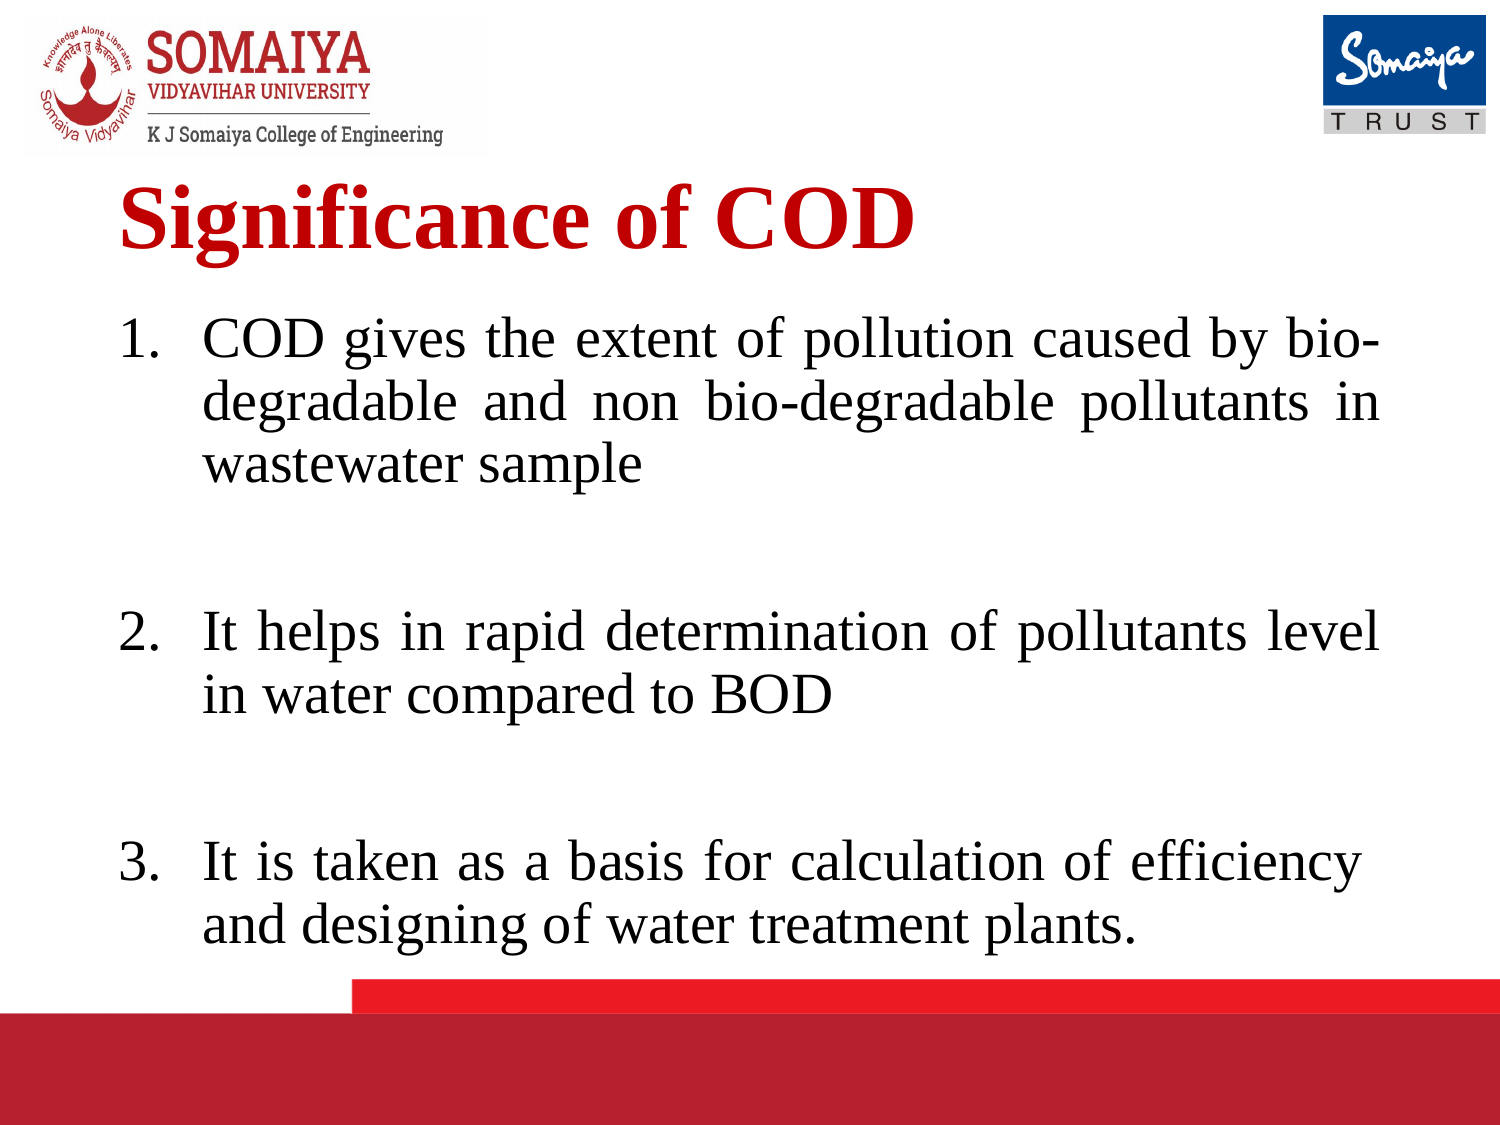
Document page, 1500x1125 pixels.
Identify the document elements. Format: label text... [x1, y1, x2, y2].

list COD gives the extent of pollution caused by bio-degradable and non bio-degradable pollutants in wastewater sample It helps in rapid determination of pollutants level in water compared to BOD It is taken as a basis for calculation of efficiency and designing of water treatment plants. [103, 299, 1397, 1014]
title Significance of COD [103, 149, 1397, 288]
picture [22, 15, 488, 157]
picture [0, 980, 1500, 1125]
picture [1323, 15, 1486, 134]
